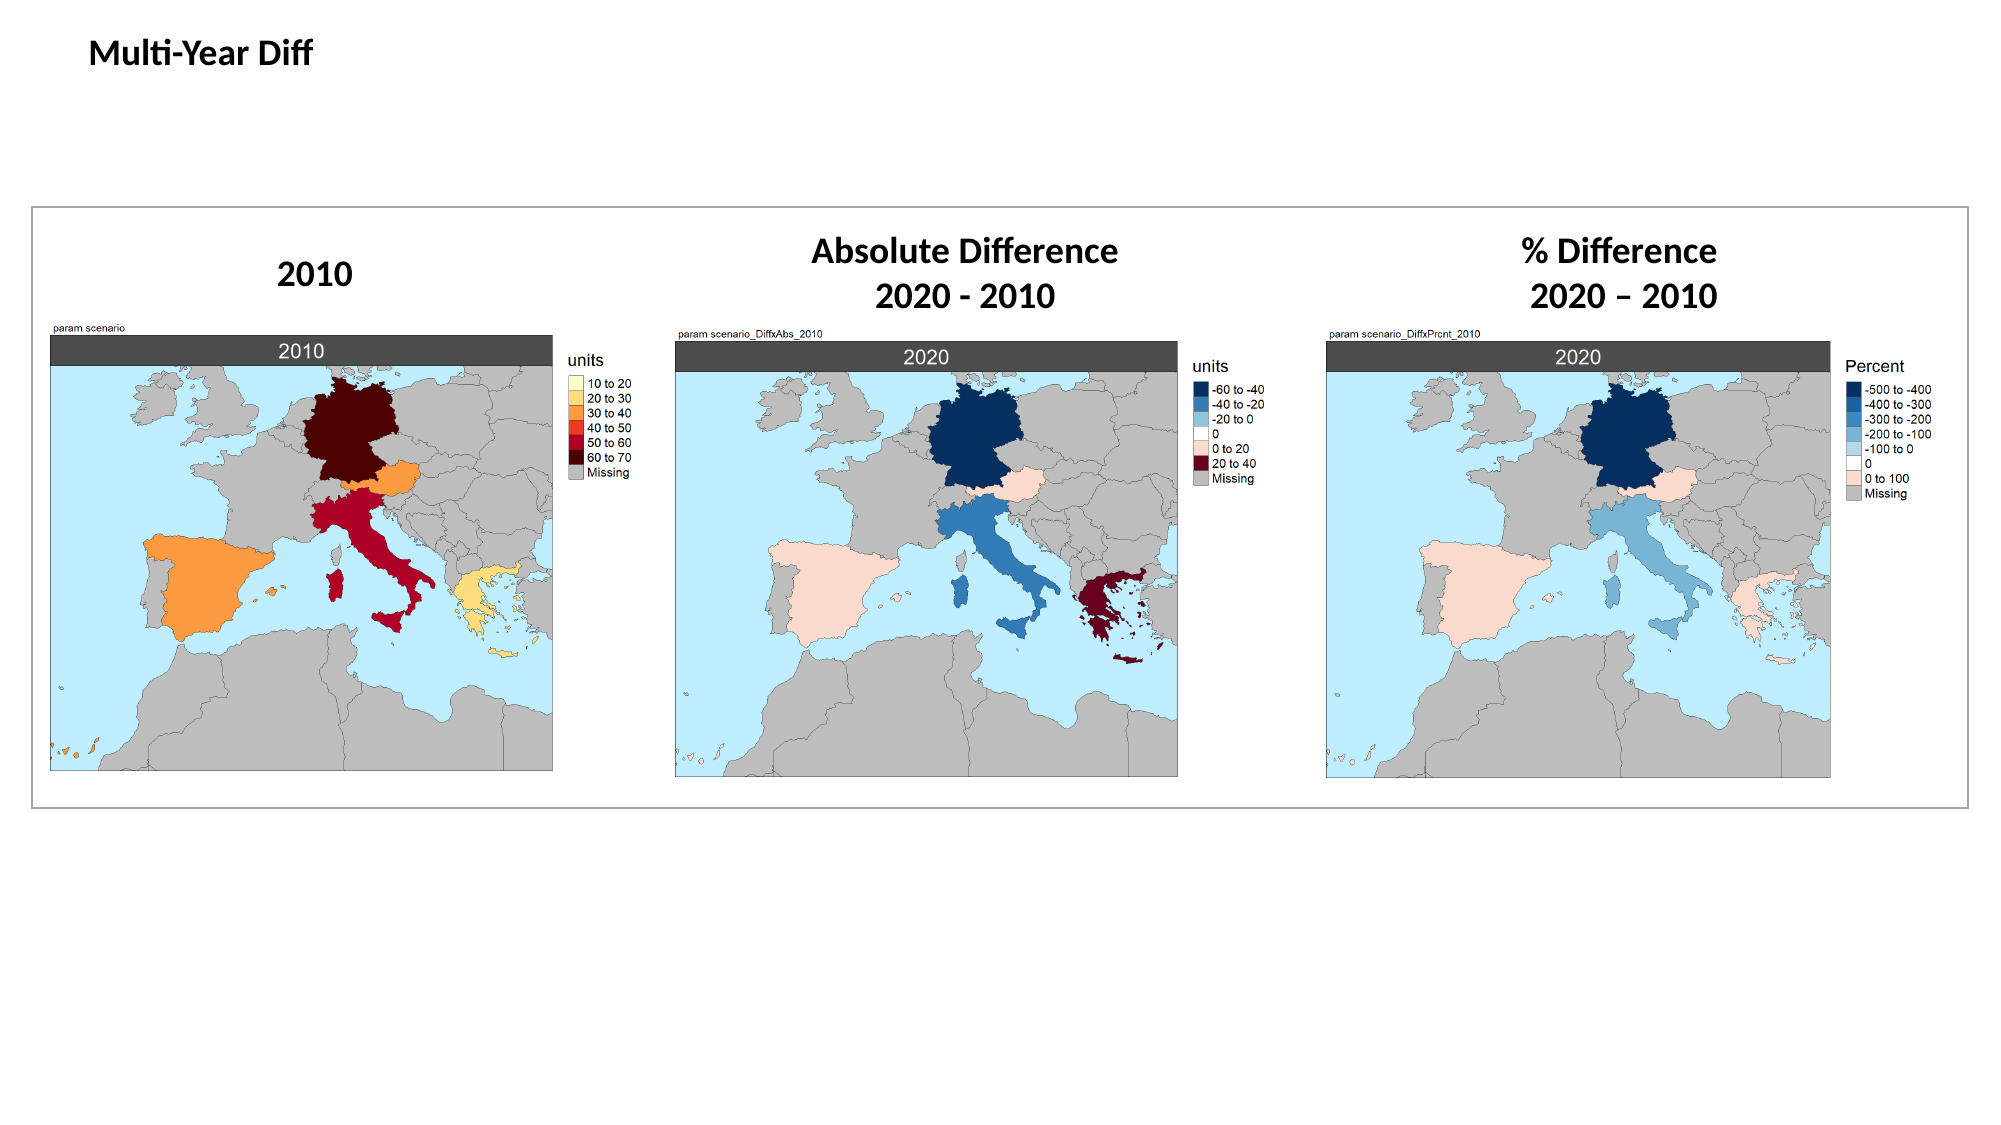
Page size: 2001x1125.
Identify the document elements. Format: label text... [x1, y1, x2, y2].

text_box 2010 [145, 241, 485, 301]
text_box [31, 206, 1969, 809]
picture [1326, 330, 1931, 778]
text_box Absolute Difference 2020 - 2010 [795, 218, 1135, 324]
picture [674, 330, 1264, 777]
picture [50, 324, 631, 771]
text_box % Difference 2020 – 2010 [1454, 218, 1794, 324]
text_box Multi-Year Diff [31, 21, 371, 81]
